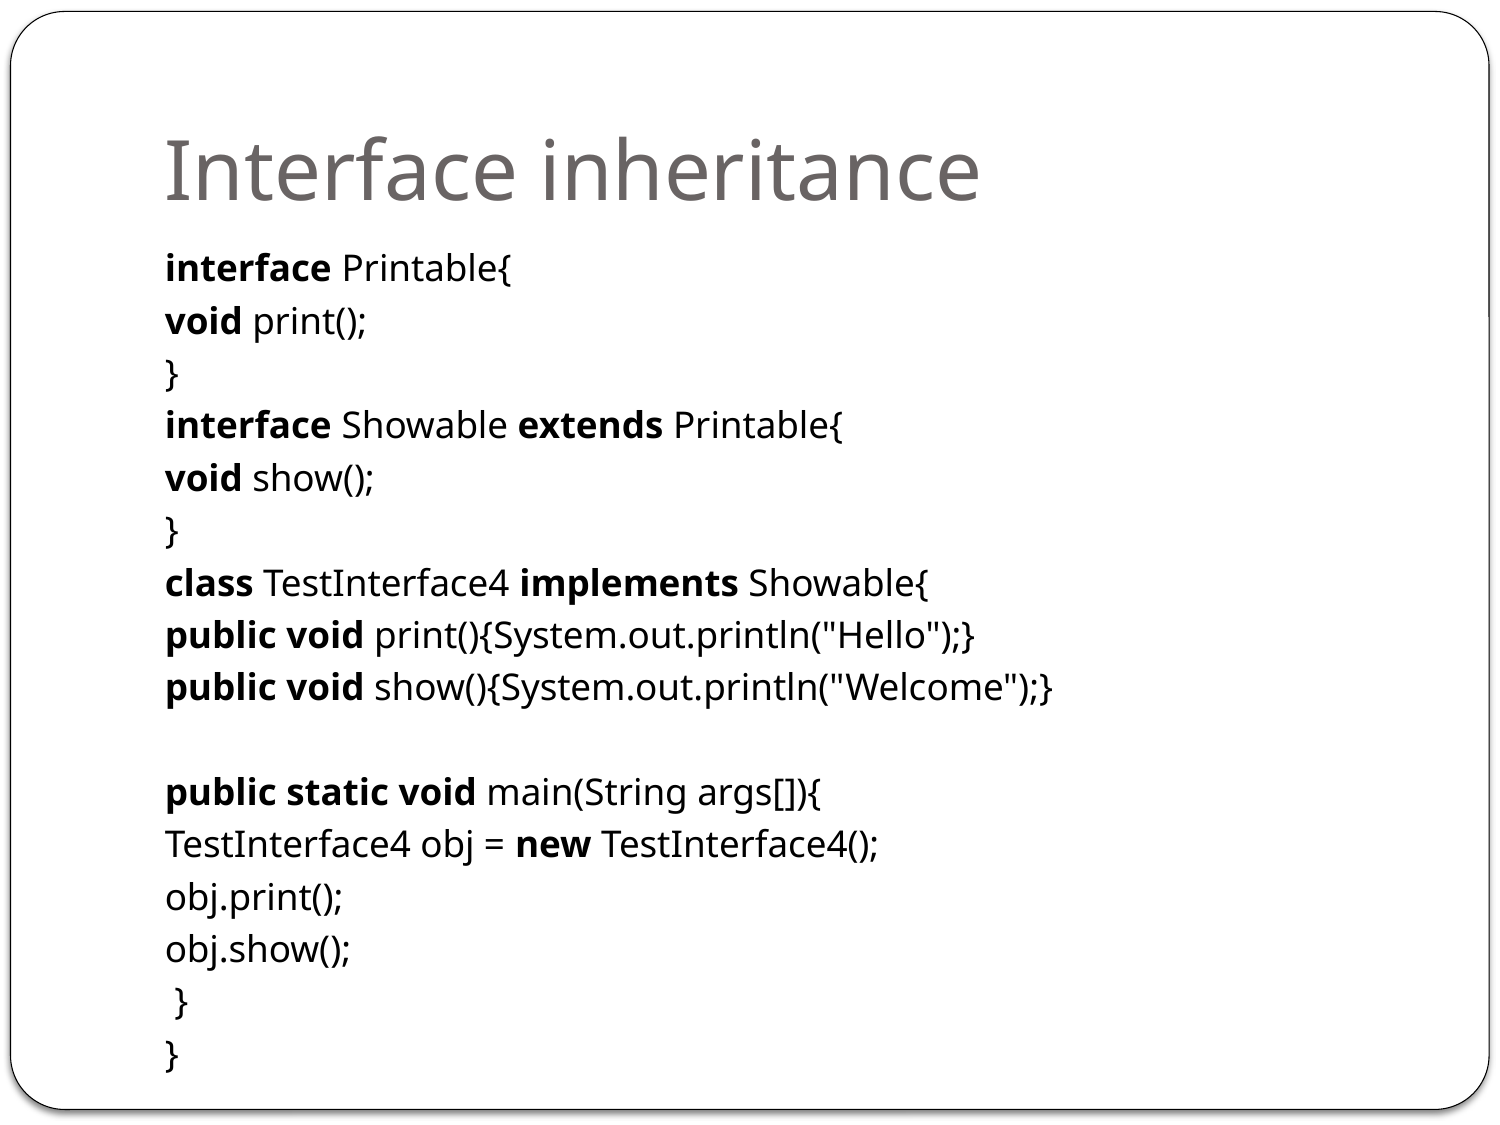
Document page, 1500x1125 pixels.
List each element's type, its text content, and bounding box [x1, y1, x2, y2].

list interface Printable{ void print(); } interface Showable extends Printable{ void show(); } class TestInterface4 implements Showable{ public void print(){System.out.println("Hello");} public void show(){System.out.println("Welcome");} public static void main(String args[]){ TestInterface4 obj = new TestInterface4(); obj.print(); obj.show(); } } [150, 237, 1425, 1088]
title Interface inheritance [150, 45, 1425, 233]
